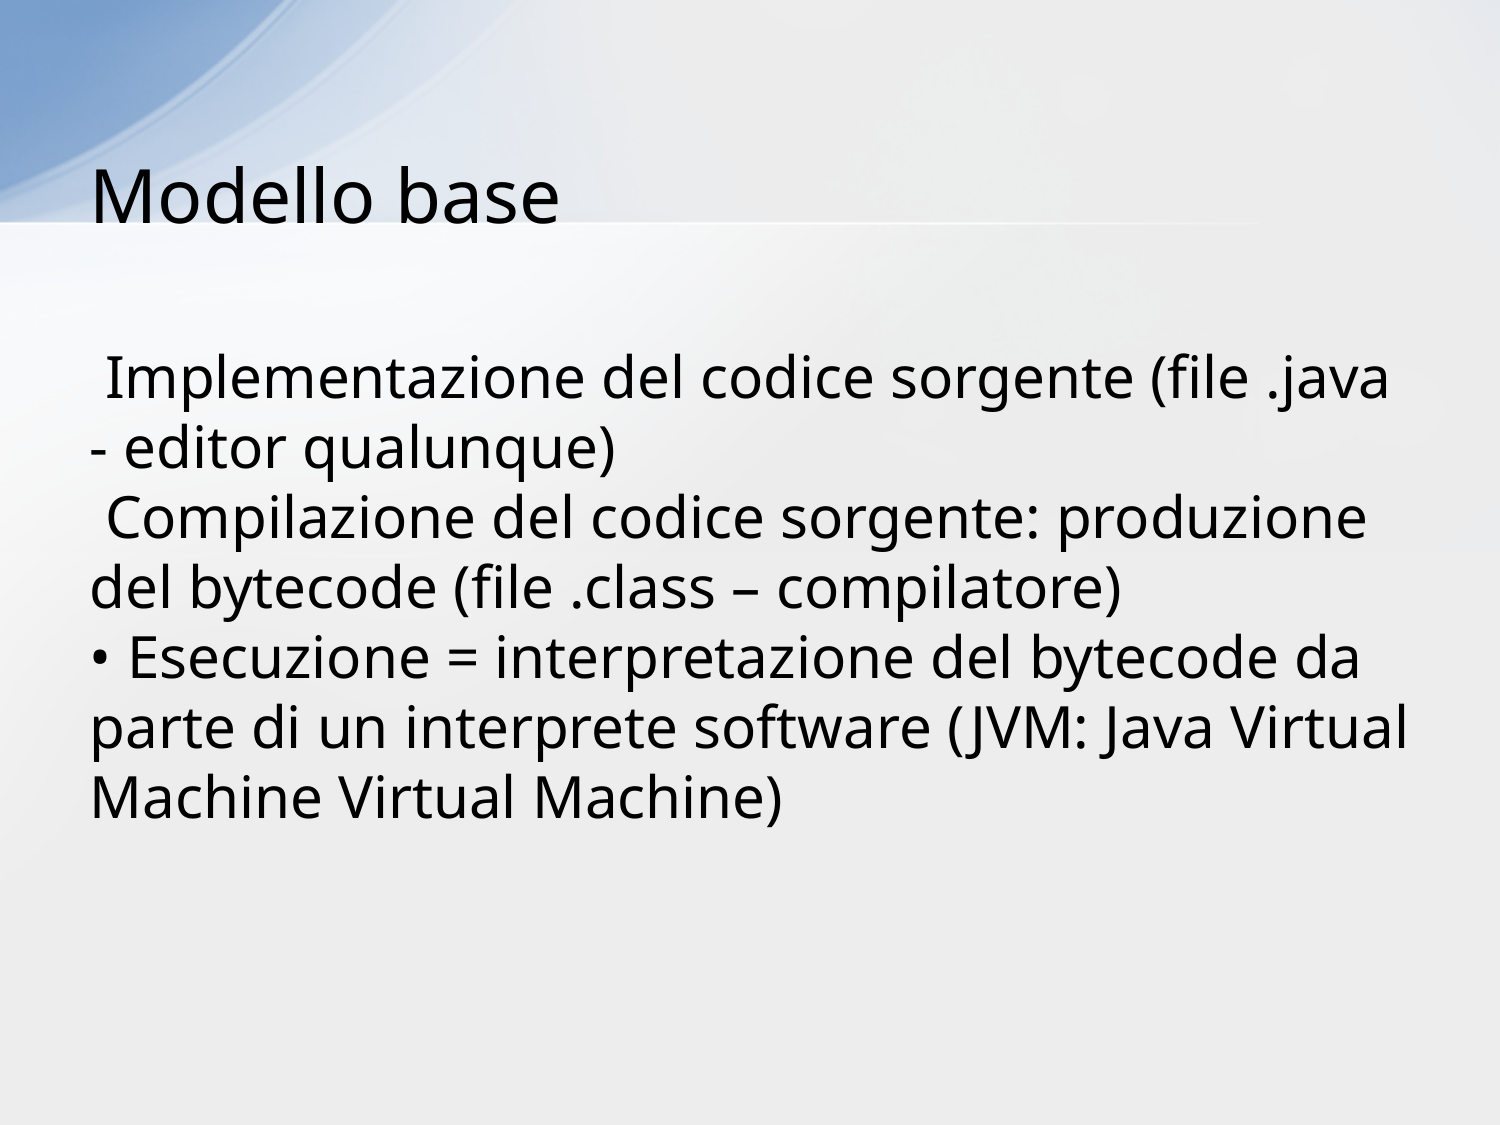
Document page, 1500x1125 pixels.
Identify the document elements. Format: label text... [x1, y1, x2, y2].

list Implementazione del codice sorgente (file .java - editor qualunque) Compilazione del codice sorgente: produzione del bytecode (file .class – compilatore) • Esecuzione = interpretazione del bytecode da parte di un interprete software (JVM: Java Virtual Machine Virtual Machine) [75, 262, 1425, 1005]
title Modello base [75, 58, 1425, 247]
picture [0, 0, 1500, 1125]
